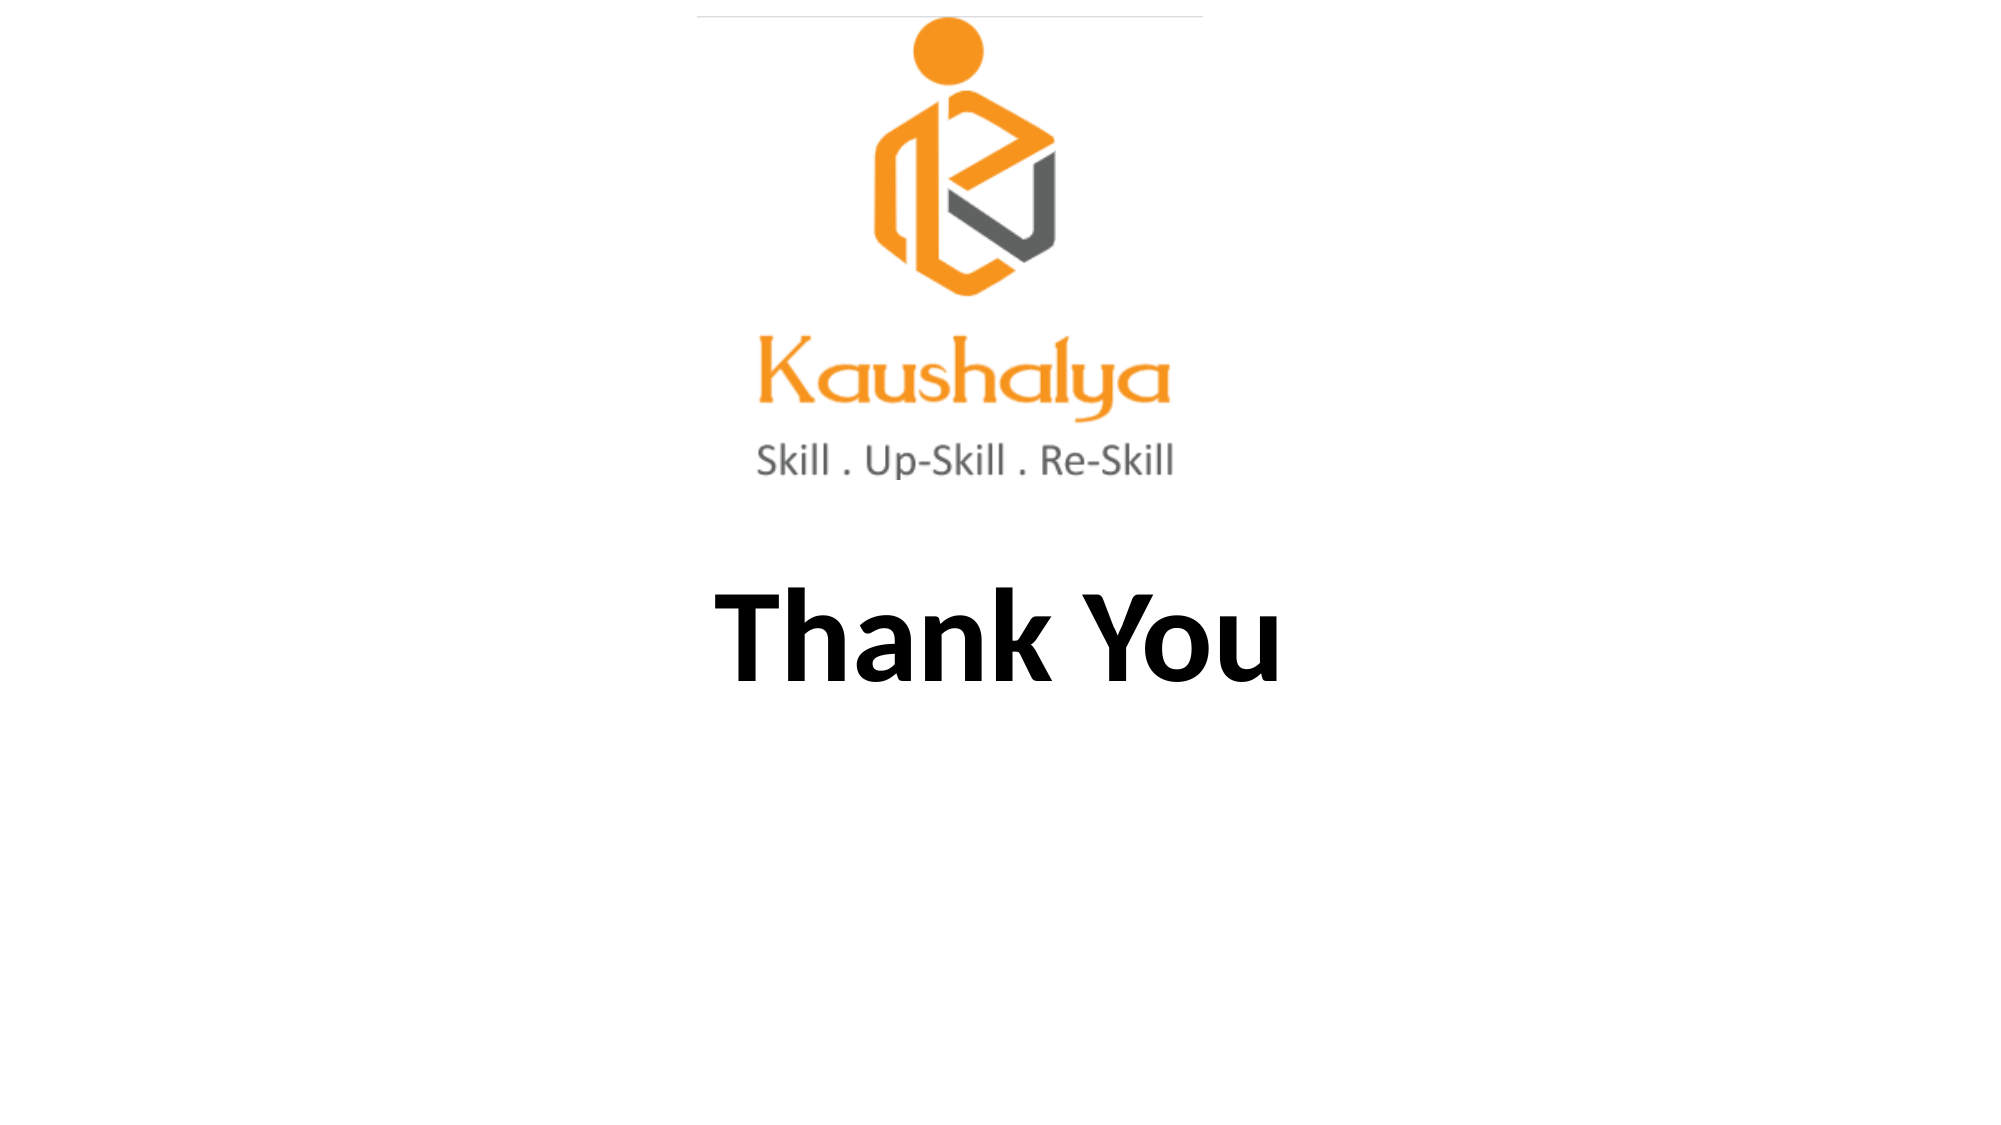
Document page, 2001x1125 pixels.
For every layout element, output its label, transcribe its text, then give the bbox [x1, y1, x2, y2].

list Thank You [99, 242, 1900, 1058]
picture [697, 15, 1203, 480]
